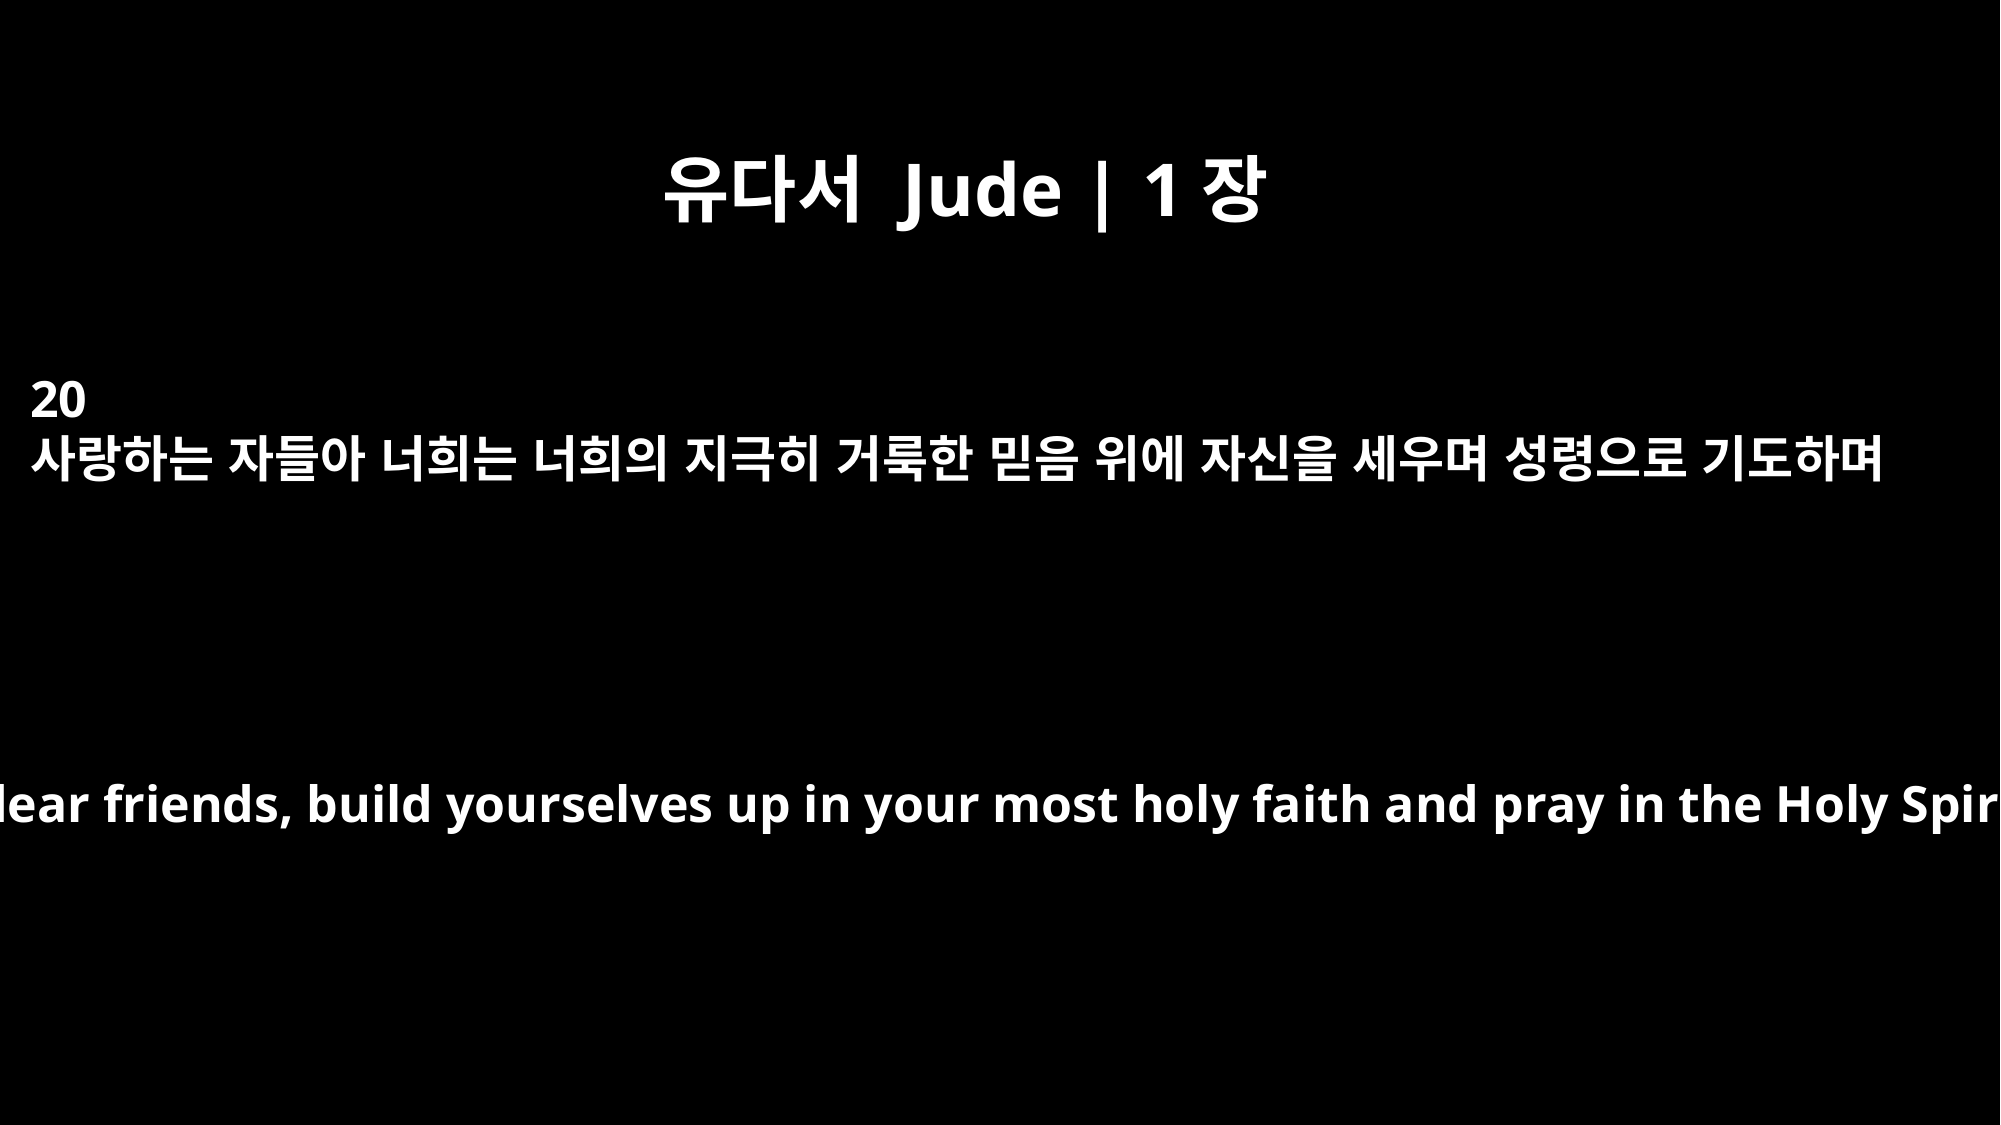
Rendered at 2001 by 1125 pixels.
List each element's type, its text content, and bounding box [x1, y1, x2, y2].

text_box 유다서 Jude | 1장 [648, 136, 1284, 239]
text_box But you, dear friends, build yourselves up in your most holy faith and pray in the Holy Spirit. [0, 764, 2000, 840]
text_box 20 사랑하는 자들아 너희는 너희의 지극히 거룩한 믿음 위에 자신을 세우며 성령으로 기도하며 [15, 359, 1902, 495]
